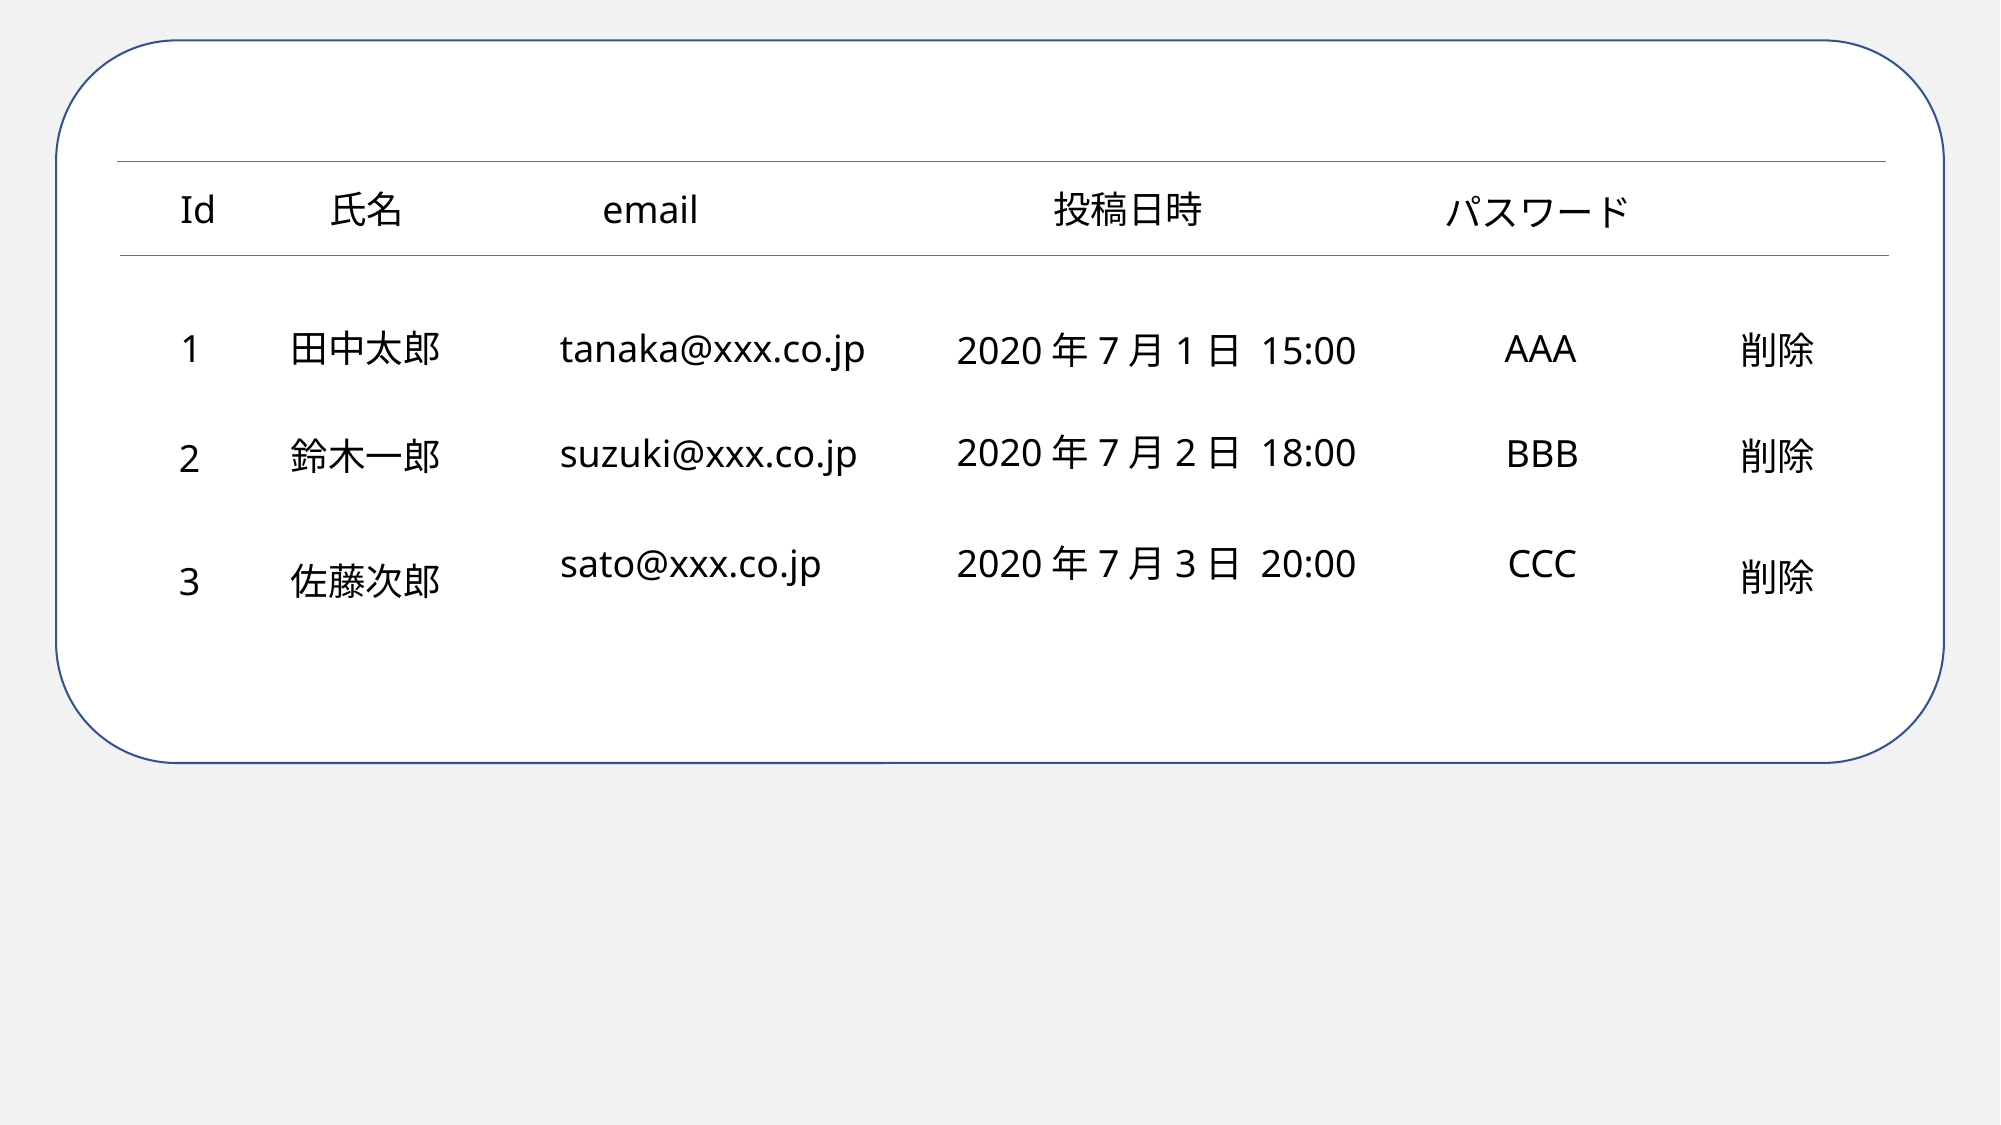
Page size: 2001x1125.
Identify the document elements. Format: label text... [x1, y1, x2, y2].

text_box suzuki@xxx.co.jp [544, 422, 873, 483]
text_box tanaka@xxx.co.jp [544, 318, 881, 378]
text_box 田中太郎 [276, 318, 456, 378]
text_box 3 [164, 550, 216, 611]
text_box BBB [1490, 422, 1595, 483]
text_box Id 氏名 email 投稿日時 [165, 178, 1524, 239]
text_box パスワード [1429, 181, 1647, 242]
text_box CCC [1492, 532, 1593, 592]
text_box 2020年7月2日 18:00 [941, 421, 1372, 482]
text_box 削除 [1725, 546, 1831, 607]
text_box 削除 [1725, 425, 1831, 486]
text_box 2020年7月3日 20:00 [941, 532, 1372, 592]
text_box 削除 [1725, 319, 1831, 380]
text_box 2020年7月1日 15:00 [941, 319, 1372, 380]
text_box 2 [164, 427, 216, 488]
text_box sato@xxx.co.jp [545, 532, 837, 592]
text_box 1 [165, 318, 217, 378]
text_box 鈴木一郎 [276, 425, 456, 485]
text_box いい [55, 39, 1945, 765]
text_box AAA [1489, 317, 1592, 378]
text_box 佐藤次郎 [276, 550, 456, 611]
